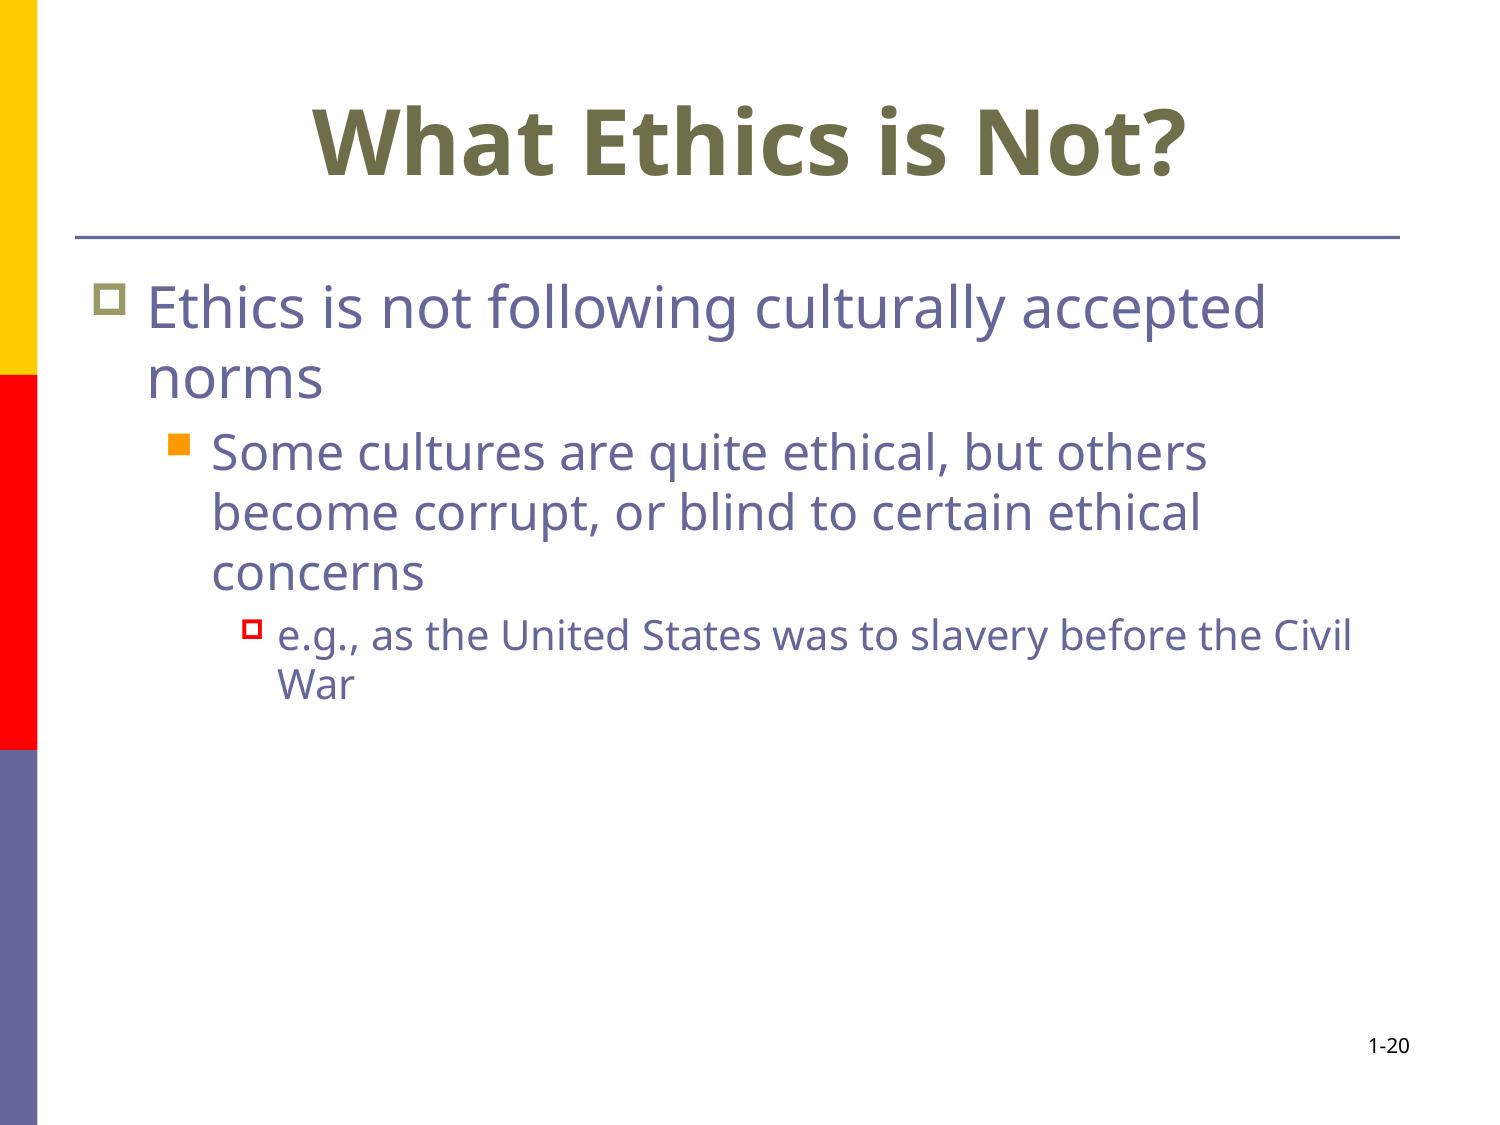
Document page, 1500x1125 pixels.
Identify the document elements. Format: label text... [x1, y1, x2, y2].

slide_number 1-20 [1074, 1025, 1425, 1100]
list Ethics is not following culturally accepted norms Some cultures are quite ethical, but others become corrupt, or blind to certain ethical concerns e.g., as the United States was to slavery before the Civil War [75, 262, 1425, 1006]
title What Ethics is Not? [75, 45, 1425, 233]
